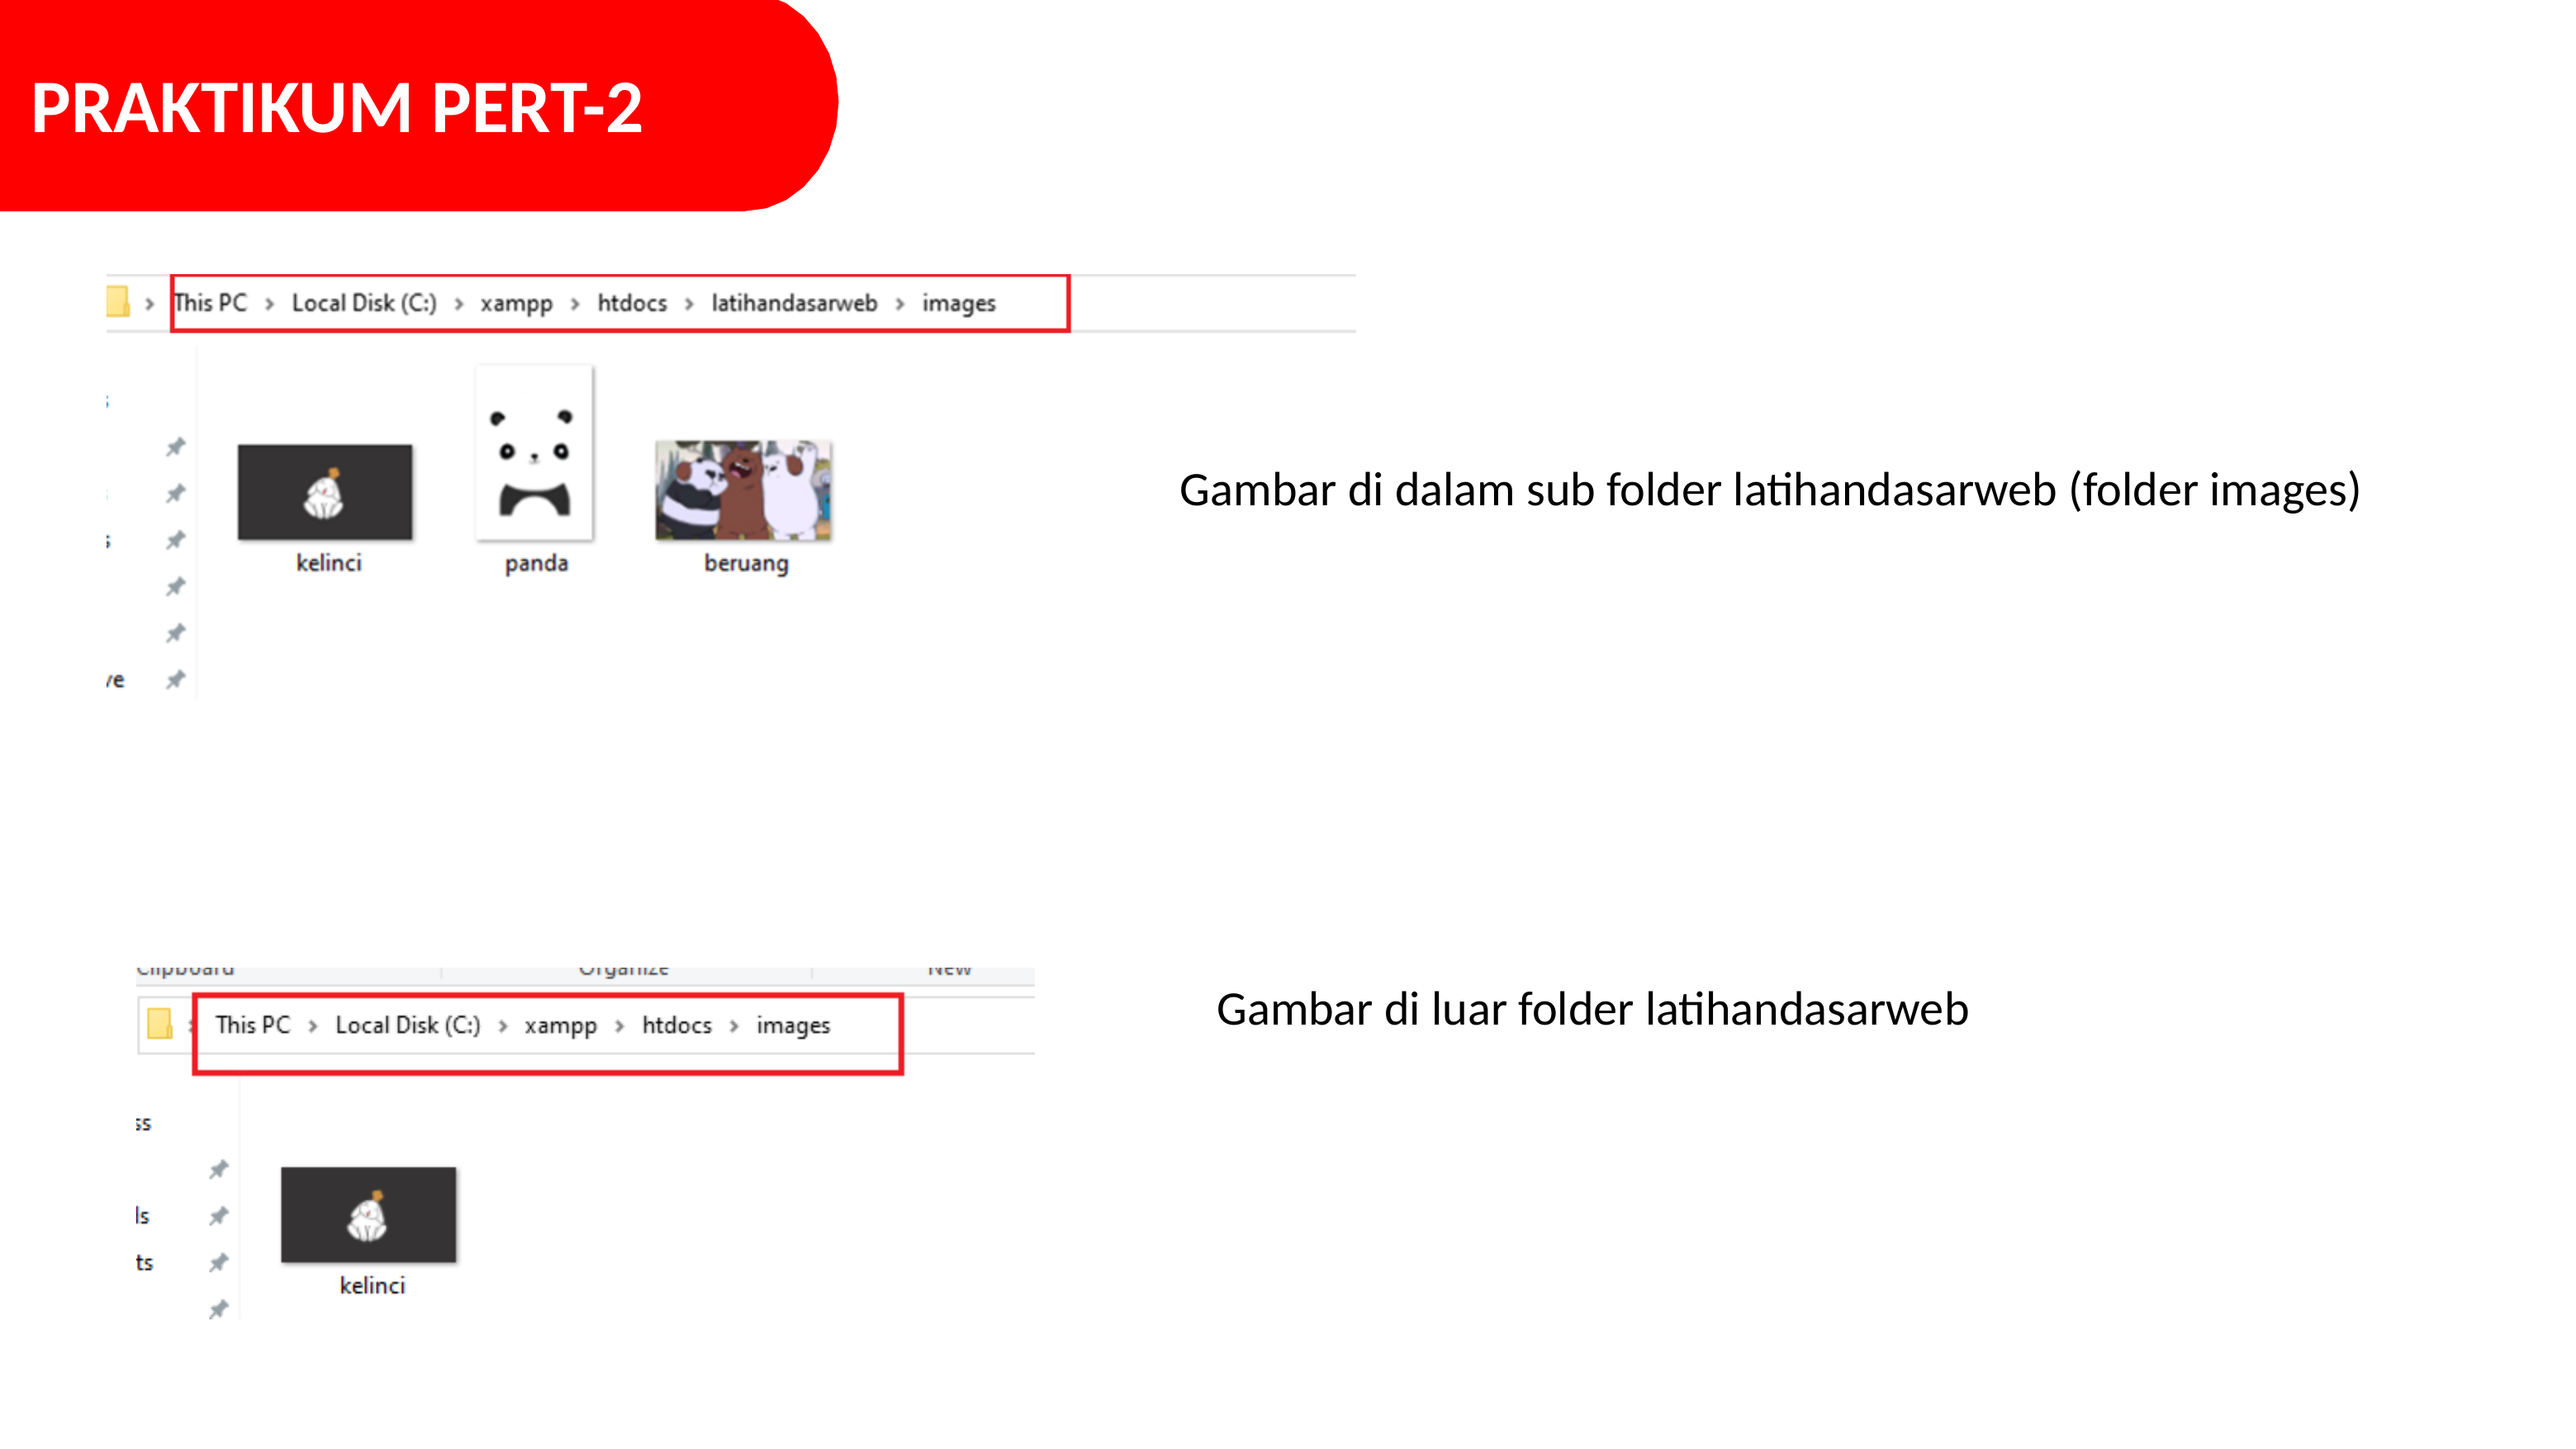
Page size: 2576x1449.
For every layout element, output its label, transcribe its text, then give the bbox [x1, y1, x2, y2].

picture [107, 274, 1356, 701]
text_box Gambar di dalam sub folder latihandasarweb (folder images) [1356, 452, 2375, 522]
picture [136, 968, 1035, 1319]
text_box PRAKTIKUM PERT-2 [29, 54, 839, 148]
text_box Gambar di luar folder latihandasarweb [1204, 970, 1982, 1041]
text_box [0, 0, 830, 211]
